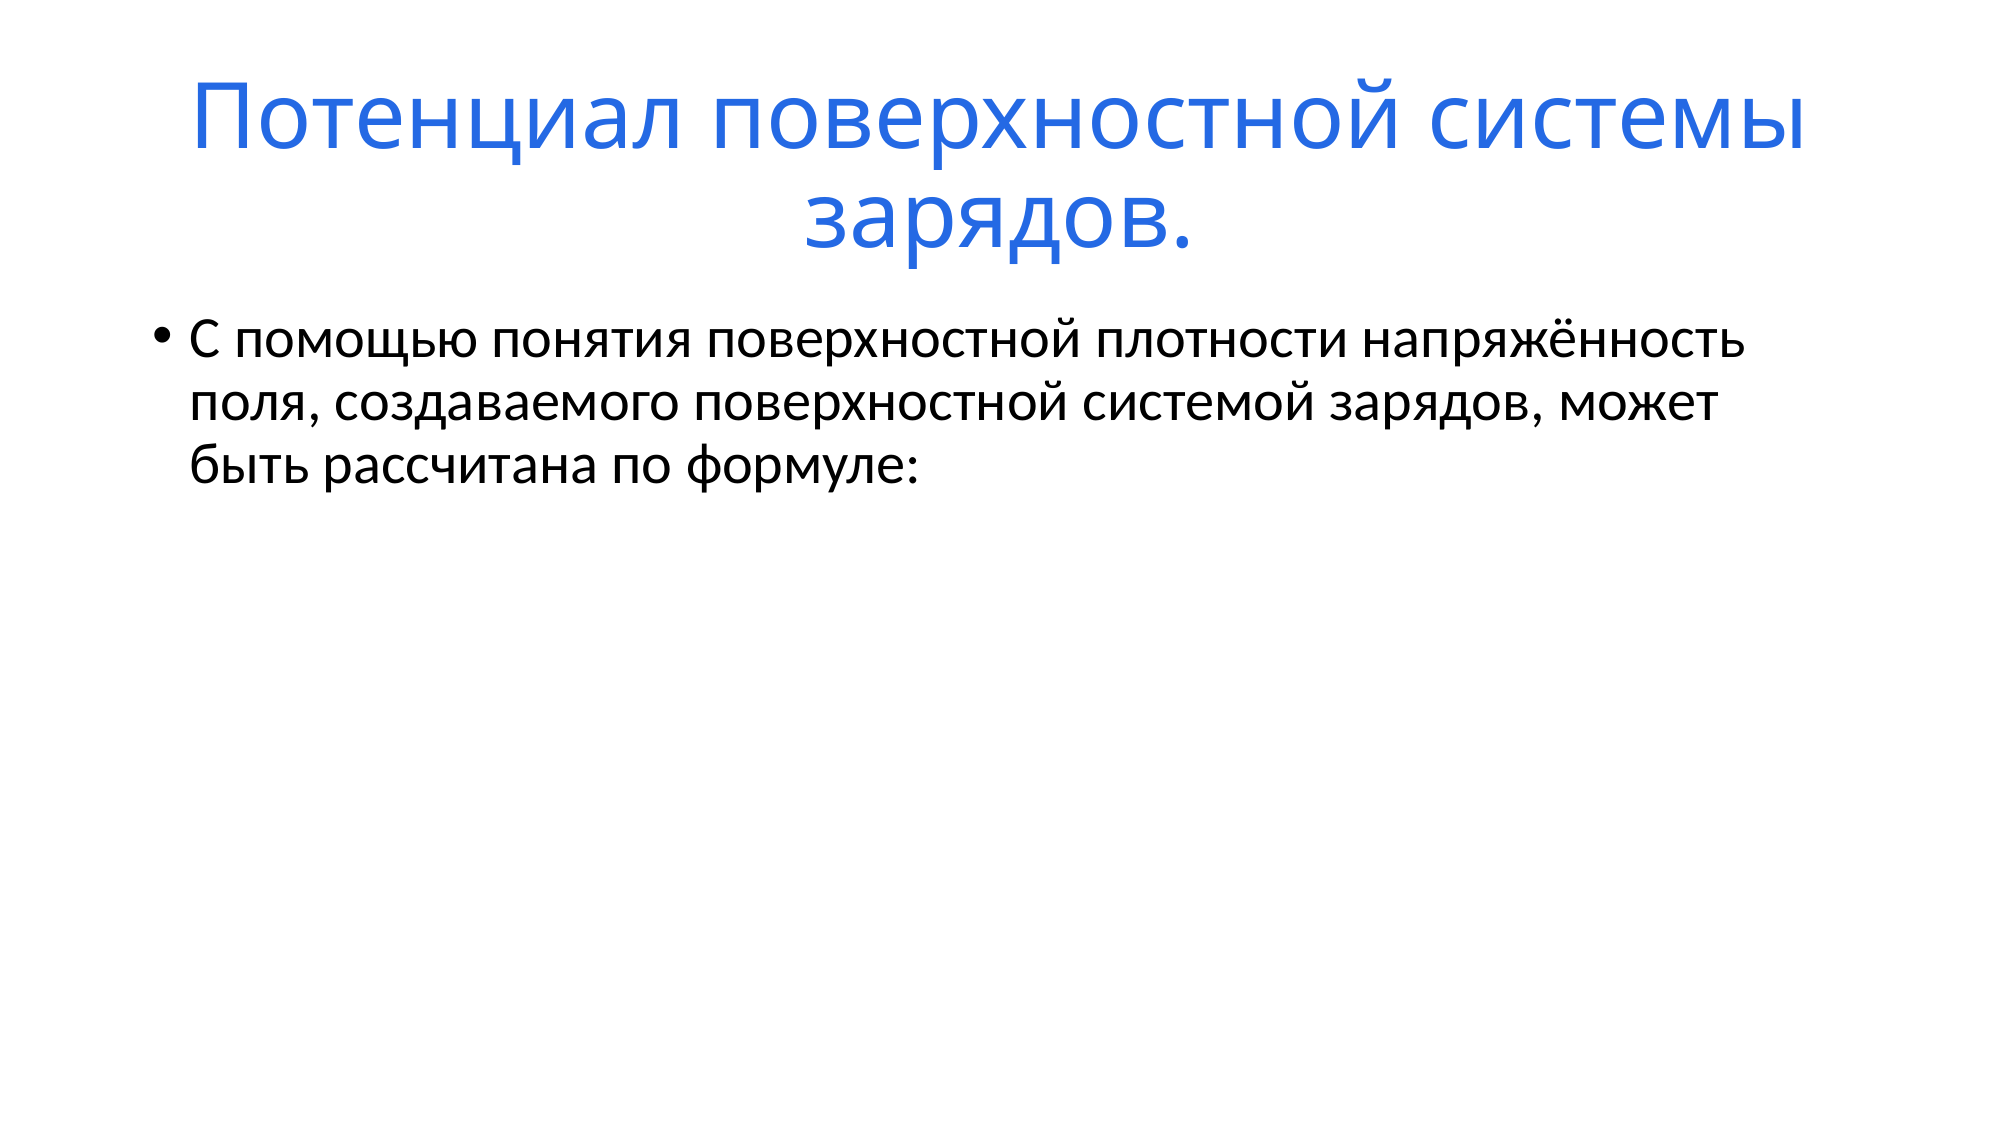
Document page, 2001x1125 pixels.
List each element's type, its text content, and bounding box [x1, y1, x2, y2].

title Потенциал поверхностной системы зарядов. [137, 59, 1863, 278]
